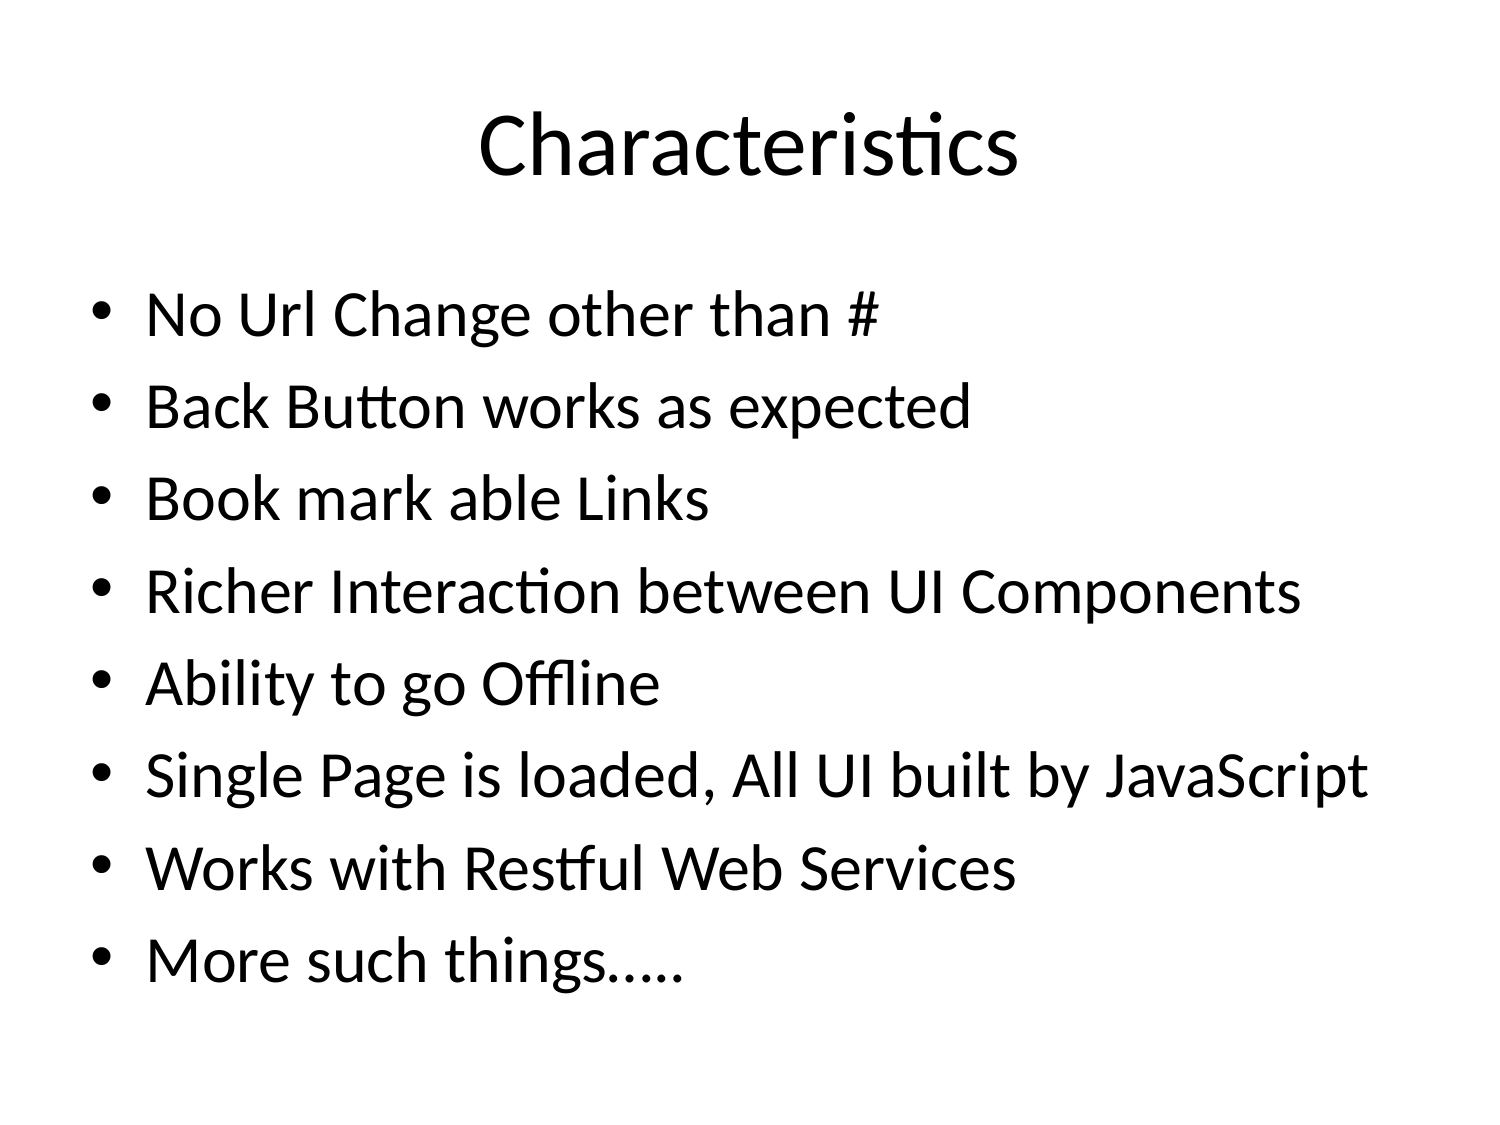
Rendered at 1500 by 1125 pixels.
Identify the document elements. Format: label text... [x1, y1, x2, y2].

title Characteristics [75, 45, 1425, 233]
list No Url Change other than # Back Button works as expected Book mark able Links Richer Interaction between UI Components Ability to go Offline Single Page is loaded, All UI built by JavaScript Works with Restful Web Services More such things….. [75, 262, 1425, 1005]
